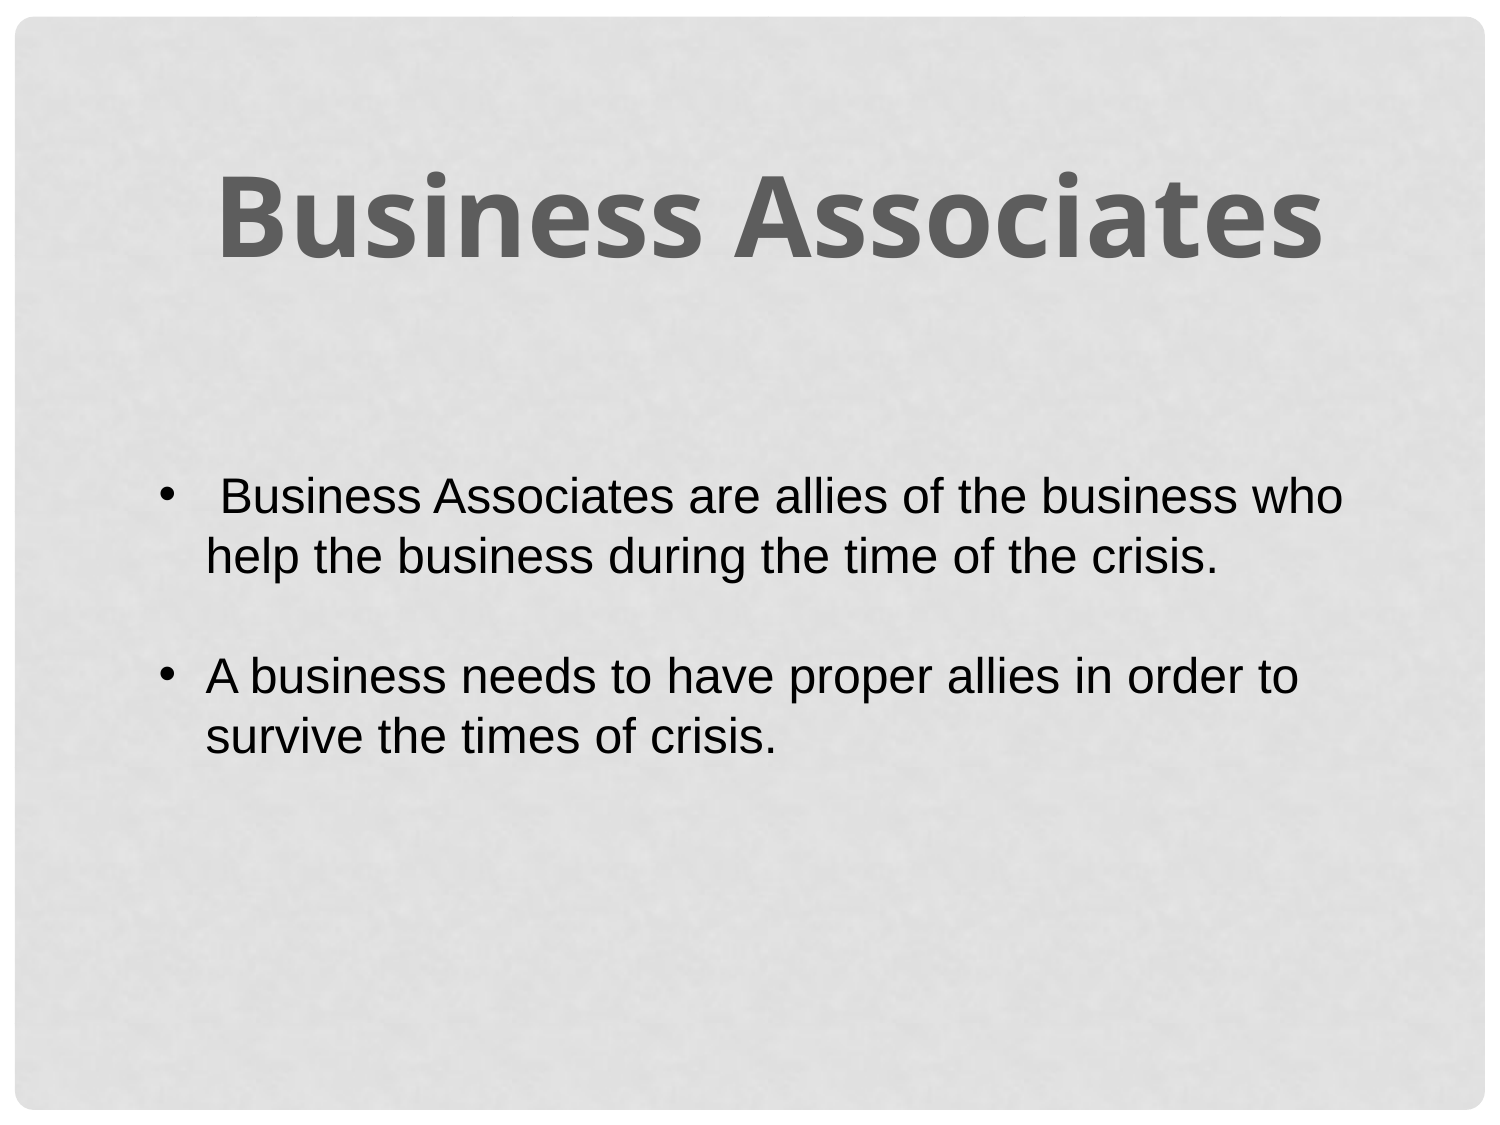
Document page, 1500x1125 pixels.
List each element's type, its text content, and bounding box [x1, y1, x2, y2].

text_box Business Associates [199, 137, 1342, 288]
text_box Business Associates are allies of the business who help the business during the time of the crisis. A business needs to have proper allies in order to survive the times of crisis. [144, 456, 1397, 891]
